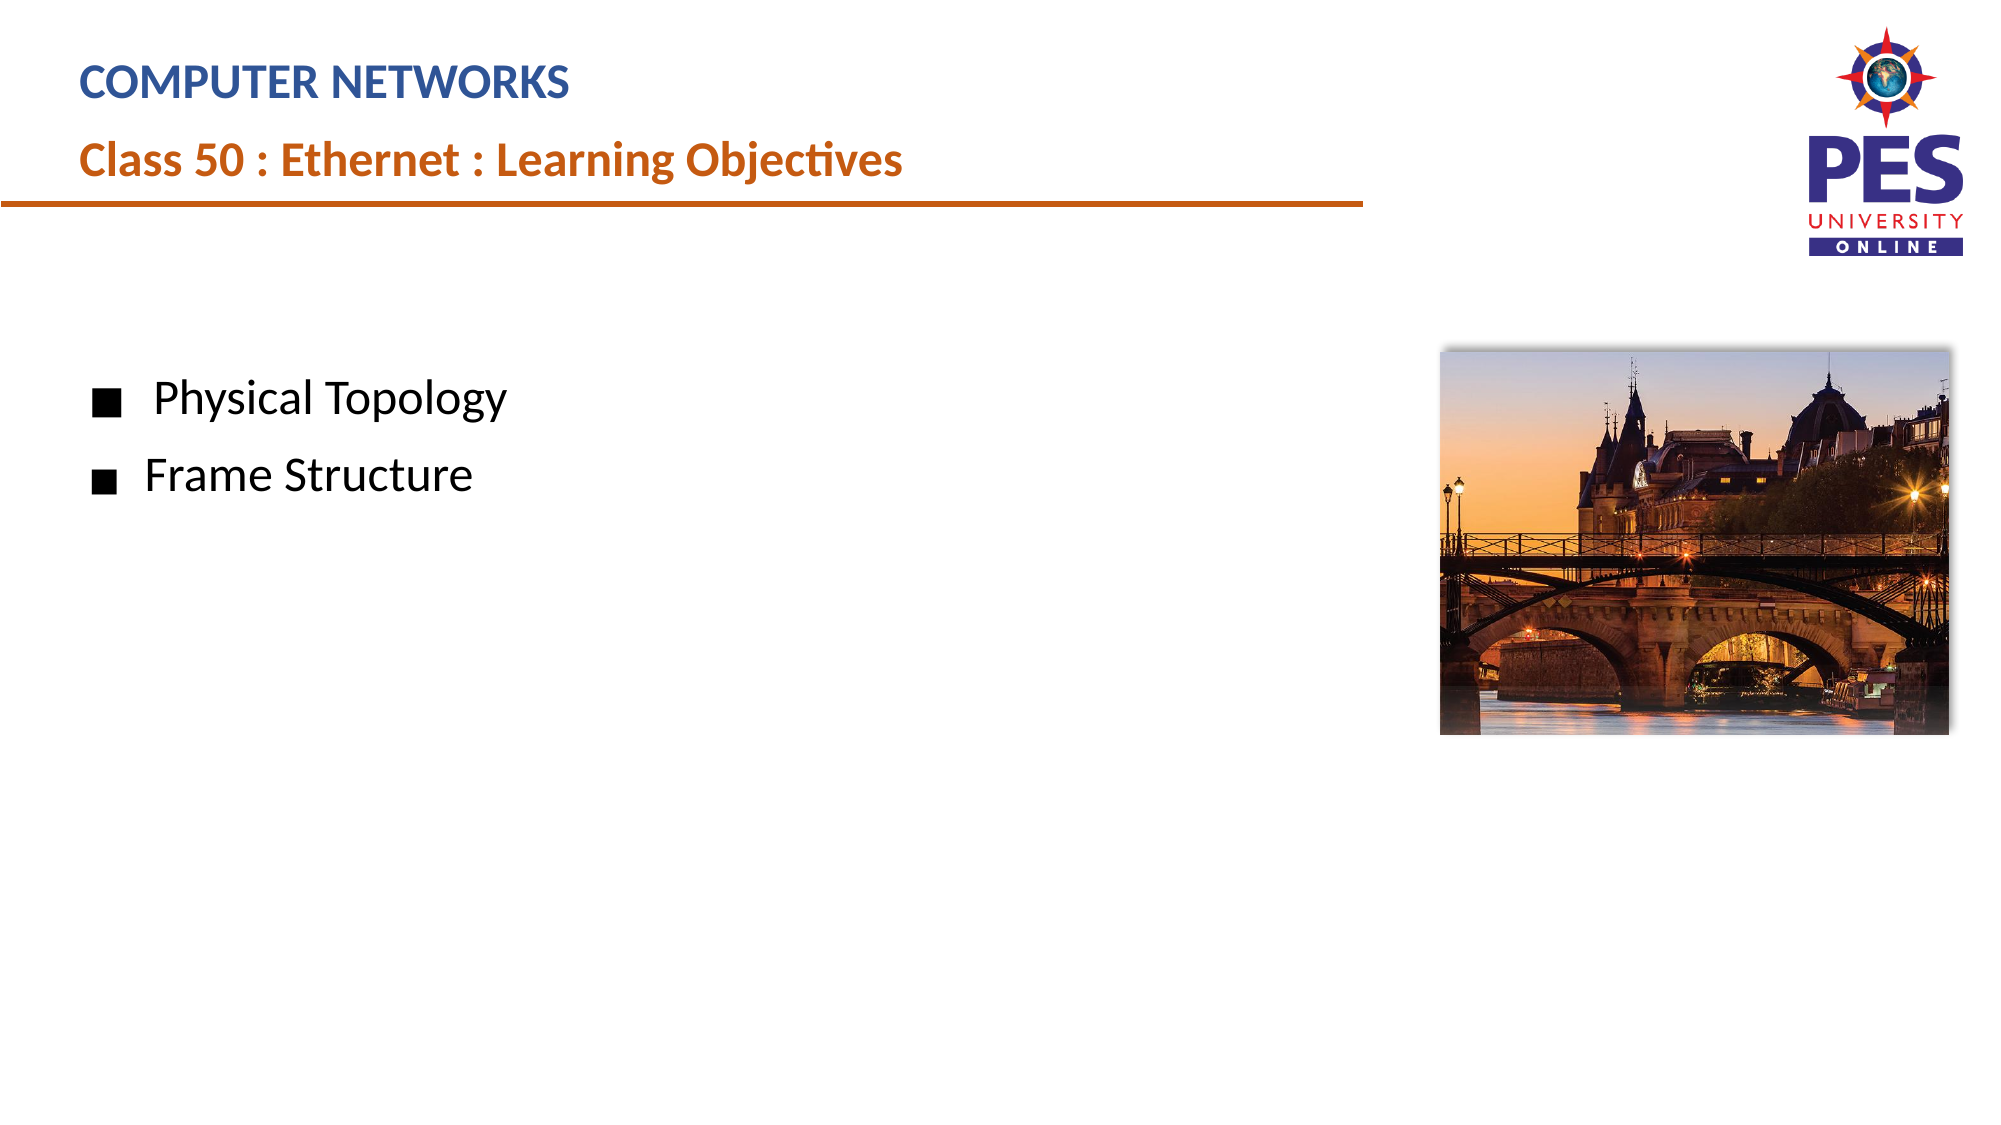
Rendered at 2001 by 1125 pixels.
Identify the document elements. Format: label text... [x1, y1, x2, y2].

text_box Physical Topology Frame Structure [50, 271, 1413, 1002]
text_box Class 50 : Ethernet : Learning Objectives [64, 119, 928, 195]
text_box COMPUTER NETWORKS [64, 41, 1295, 117]
picture [1439, 352, 1950, 735]
picture [1809, 26, 1963, 256]
